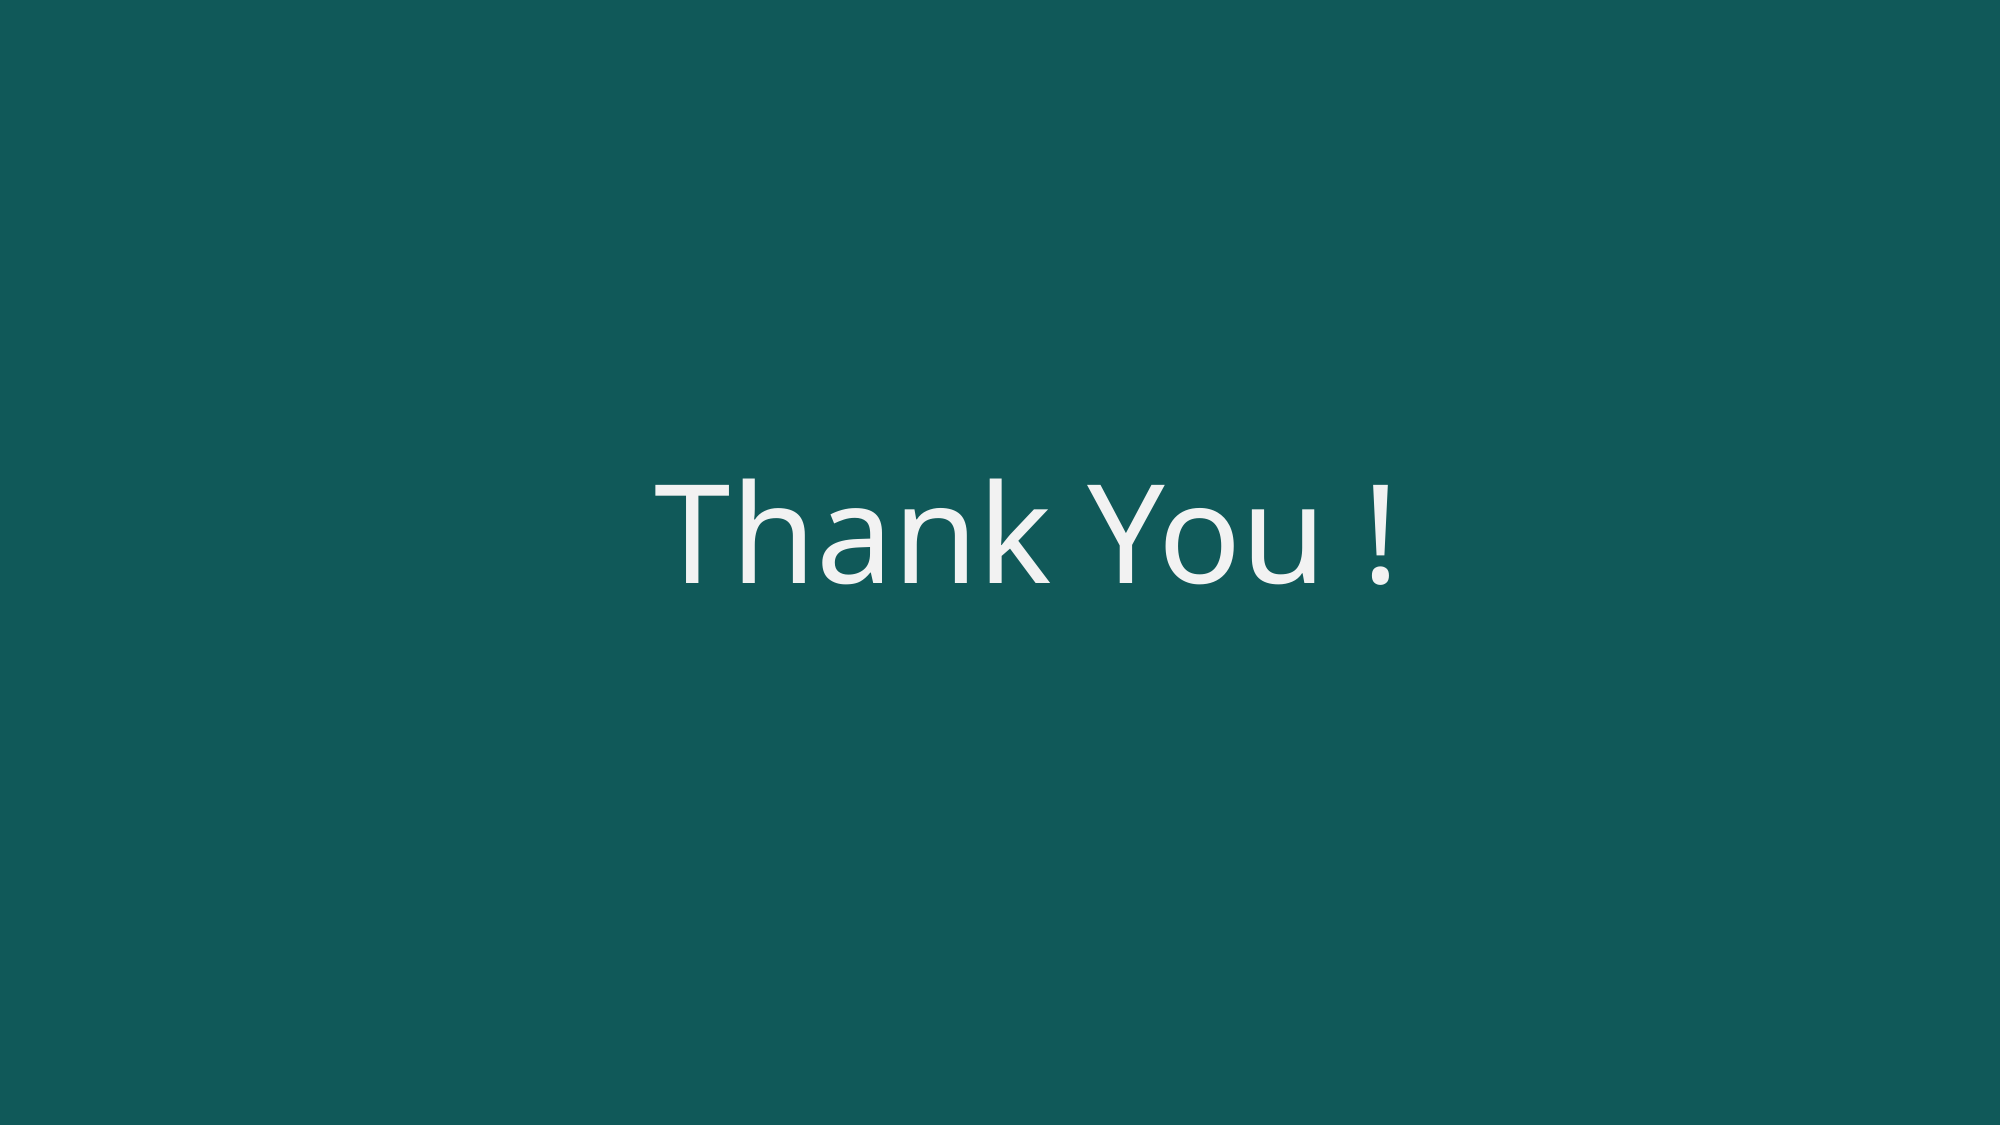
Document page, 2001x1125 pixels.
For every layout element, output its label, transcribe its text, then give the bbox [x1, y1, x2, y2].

text_box Thank You ! [503, 438, 1552, 618]
